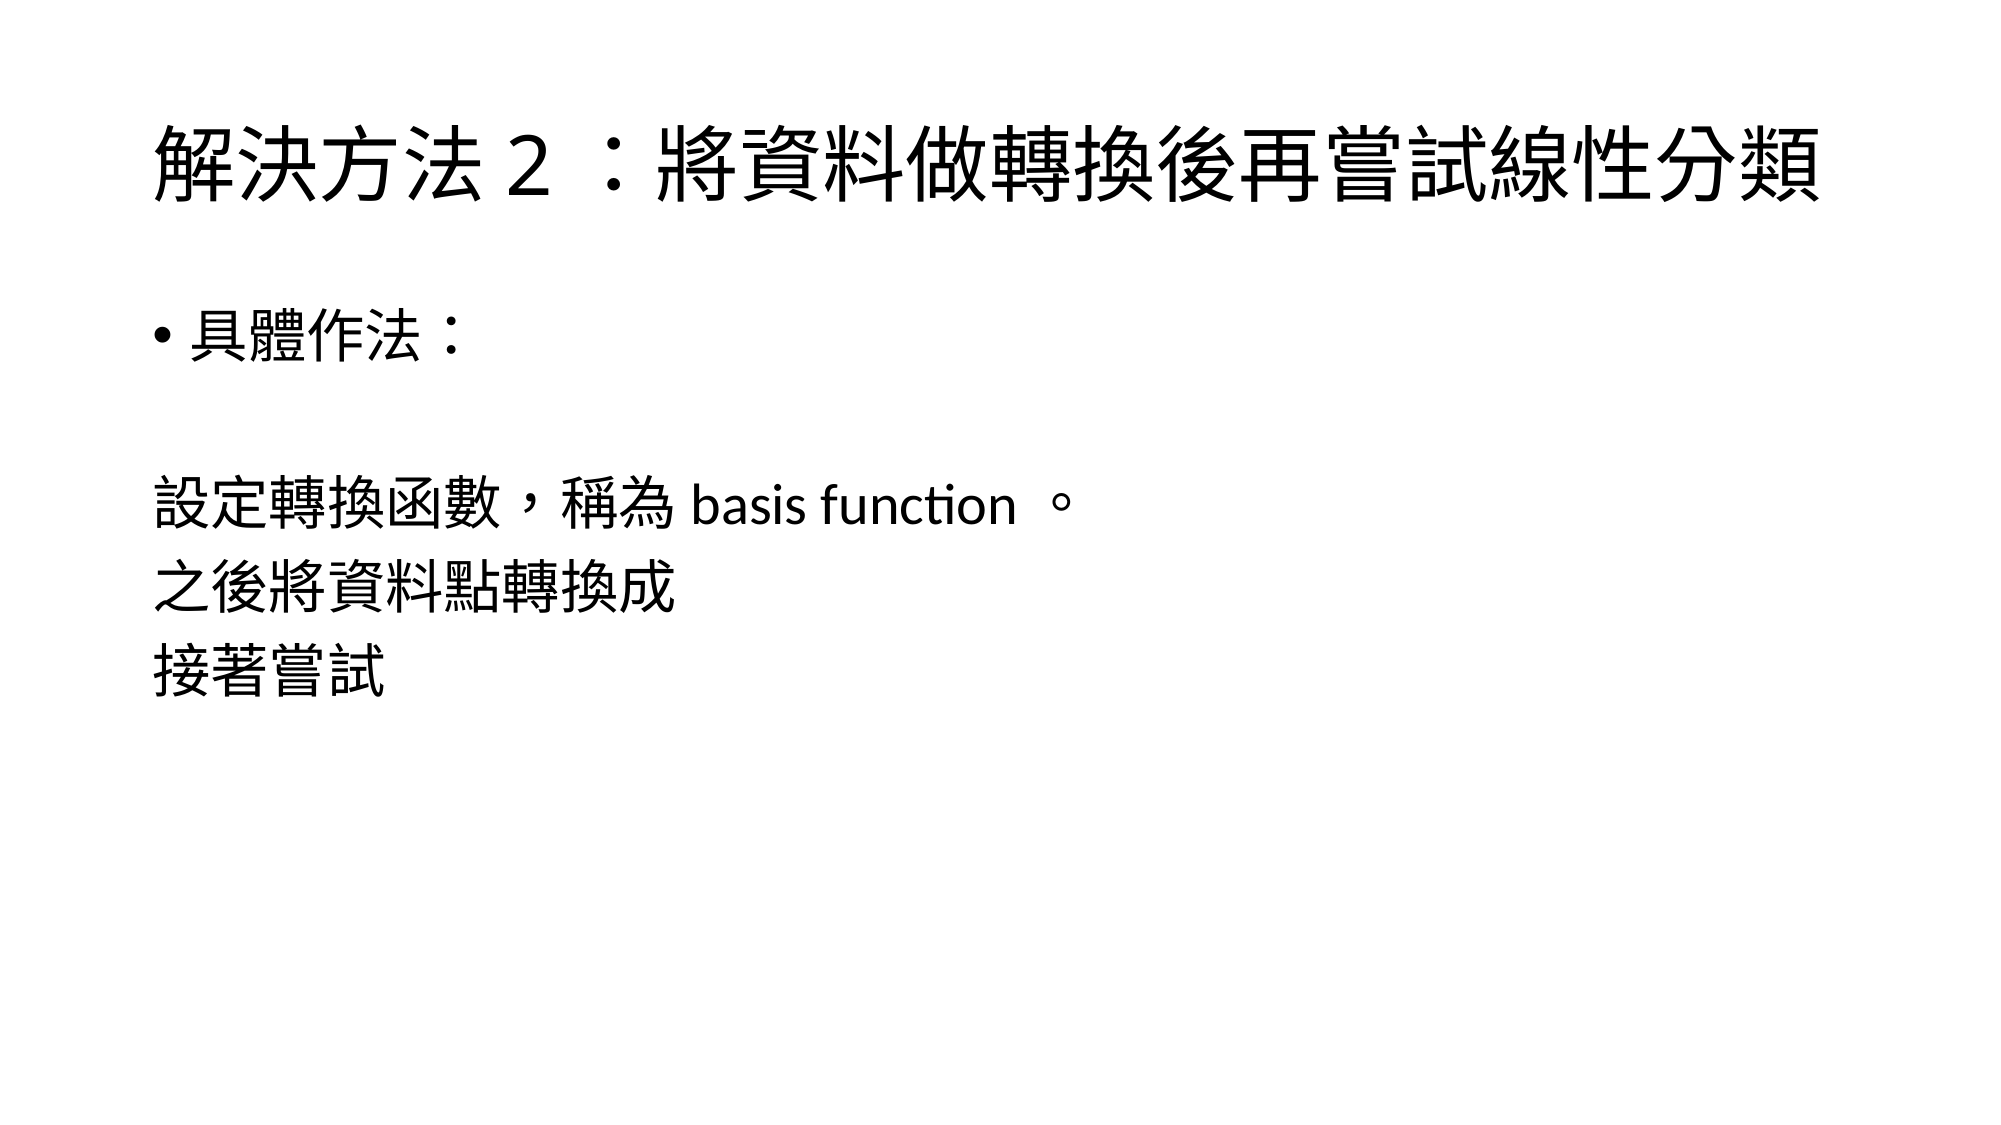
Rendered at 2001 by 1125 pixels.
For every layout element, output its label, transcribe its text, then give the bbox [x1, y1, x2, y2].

title 解決方法2：將資料做轉換後再嘗試線性分類 [137, 59, 1863, 278]
